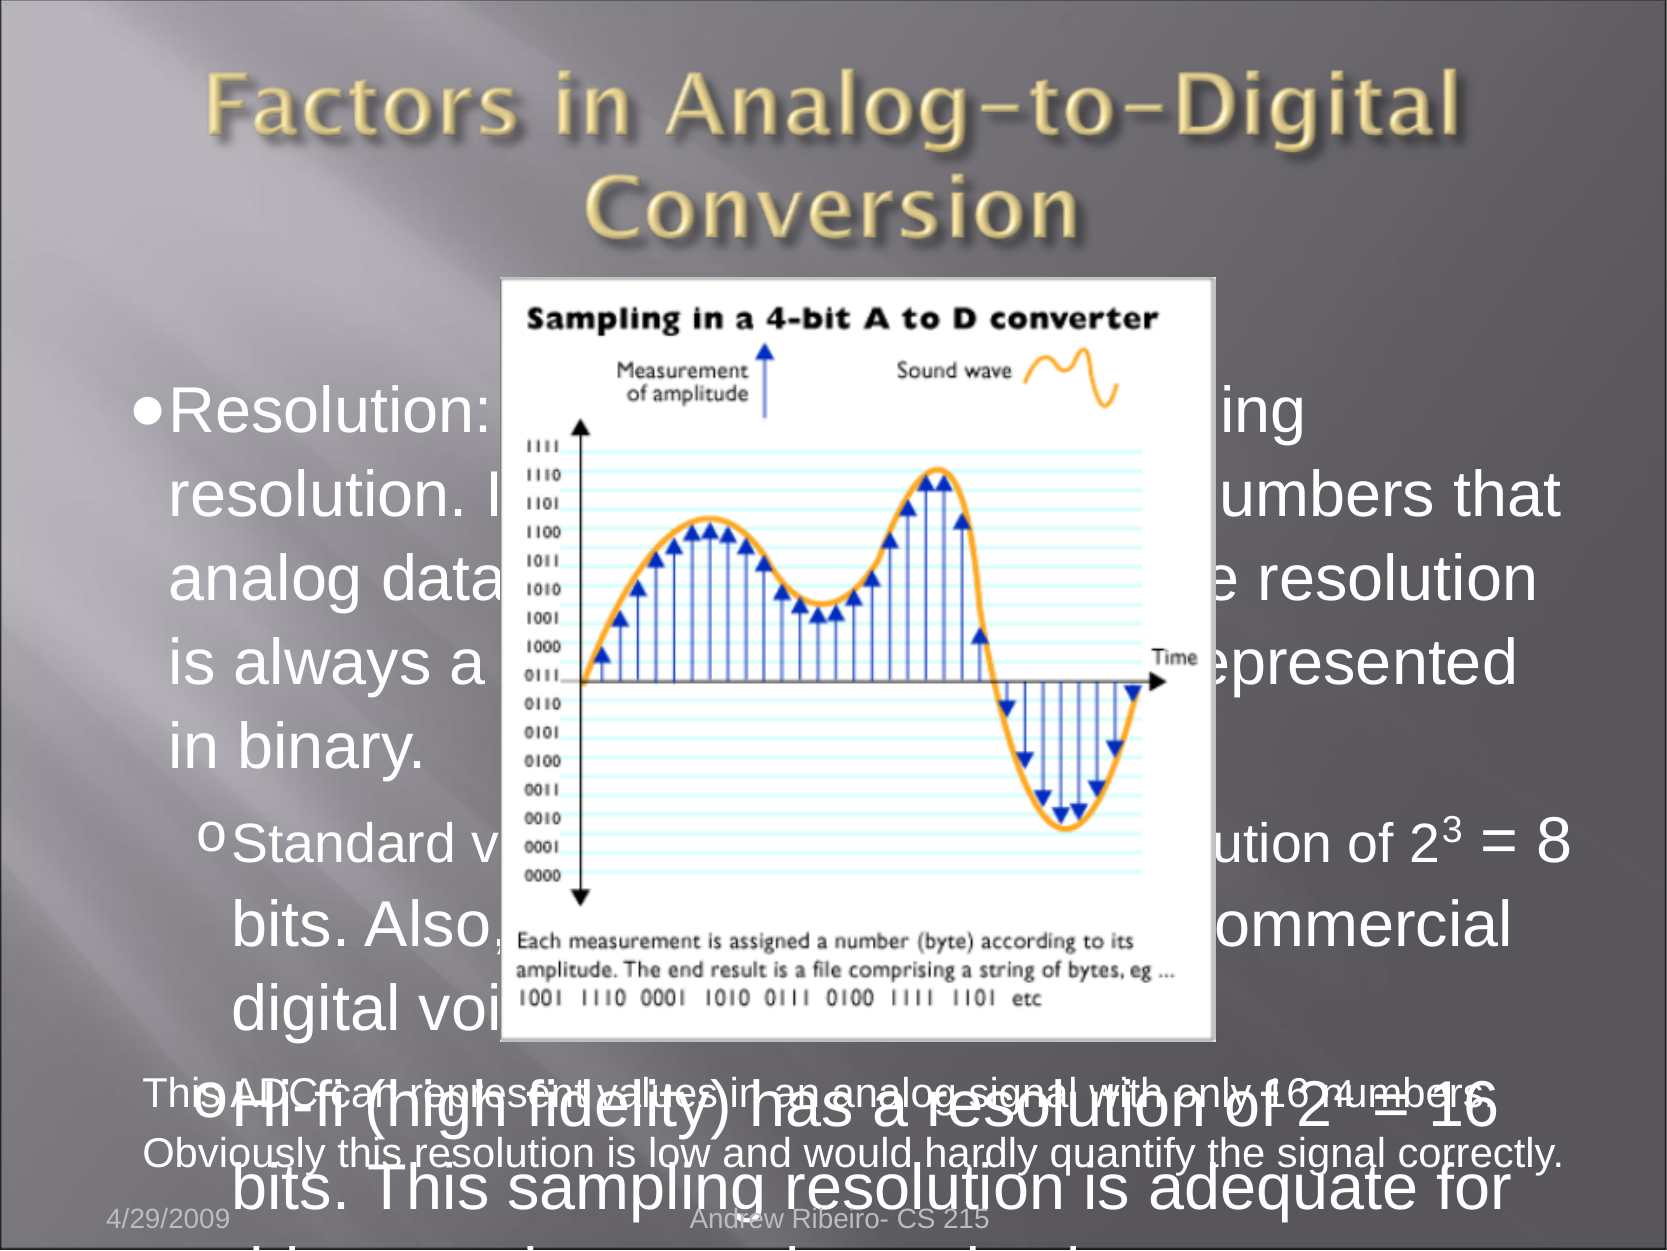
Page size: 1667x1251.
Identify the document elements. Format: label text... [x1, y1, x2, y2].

text_box Resolution: also known as the sampling resolution. Is the range or scope of numbers that analog data can be converted to. The resolution is always a power of 2 so it can be represented in binary. Standard voice transmission has a resolution of 23 = 8 bits. Also, this is the standard for commercial digital voice circuits. Hi-fi (high fidelity) has a resolution of 24 = 16 bits. This sampling resolution is adequate for things such as music production. [100, 355, 1579, 1250]
text_box This ADC can represent values in an analog signal with only 16 numbers. Obviously this resolution is low and would hardly quantify the signal correctly. [135, 1050, 1635, 1164]
text_box Andrew Ribeiro- CS 215 [586, 1177, 1093, 1241]
picture [0, 0, 1667, 1250]
text_box 4/29/2009 [100, 1177, 468, 1241]
